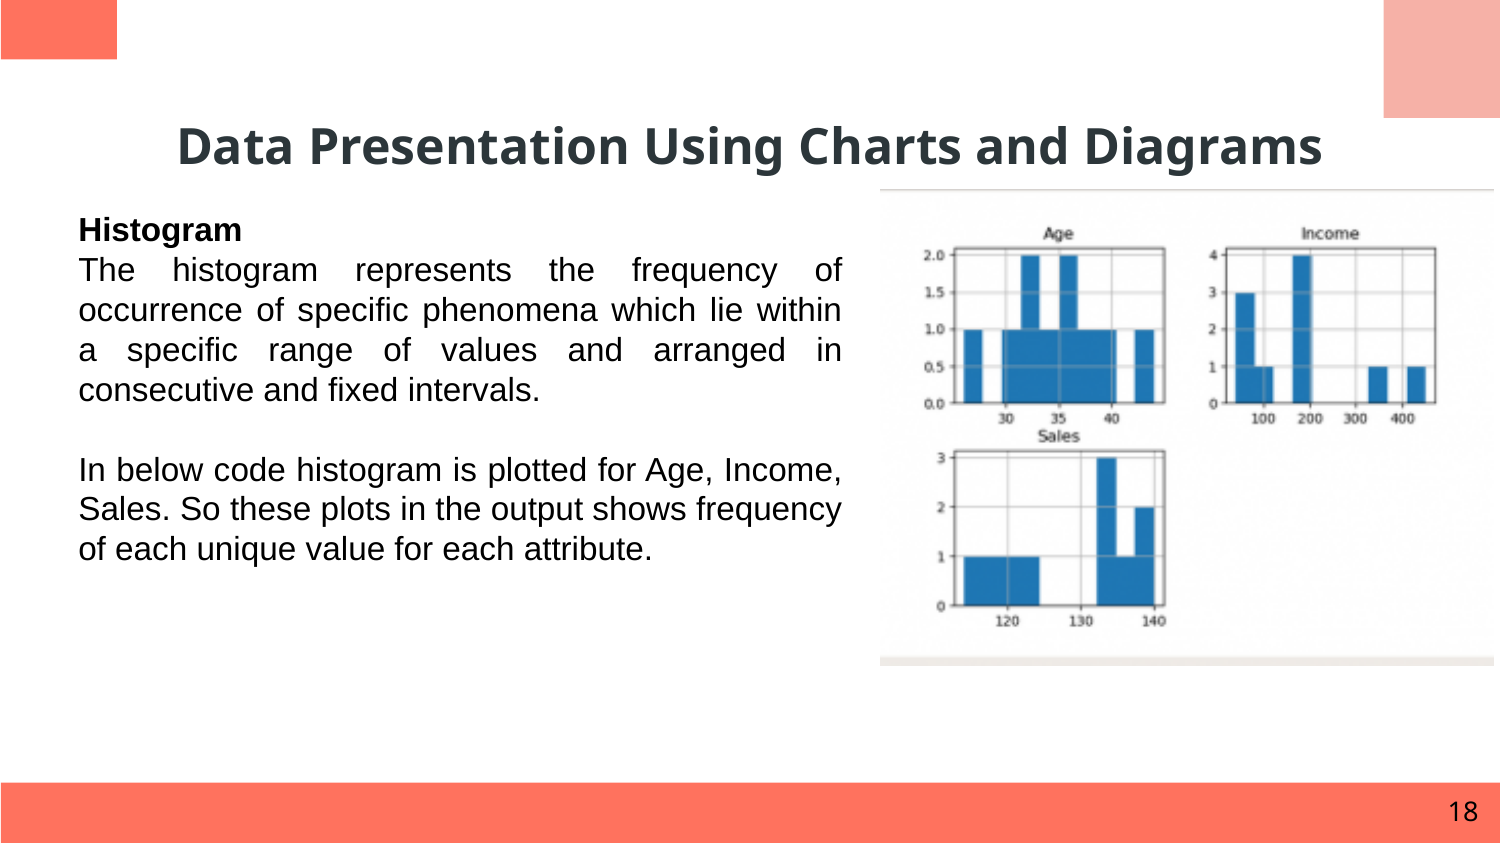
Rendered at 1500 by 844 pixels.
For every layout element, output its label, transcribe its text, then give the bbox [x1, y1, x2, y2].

picture [880, 189, 1494, 666]
title Data Presentation Using Charts and Diagrams [97, 107, 1402, 181]
slide_number 18 [1403, 779, 1494, 844]
text_box Histogram The histogram represents the frequency of occurrence of specific phenomena which lie within a specific range of values and arranged in consecutive and fixed intervals. In below code histogram is plotted for Age, Income, Sales. So these plots in the output shows frequency of each unique value for each attribute. [63, 180, 859, 575]
